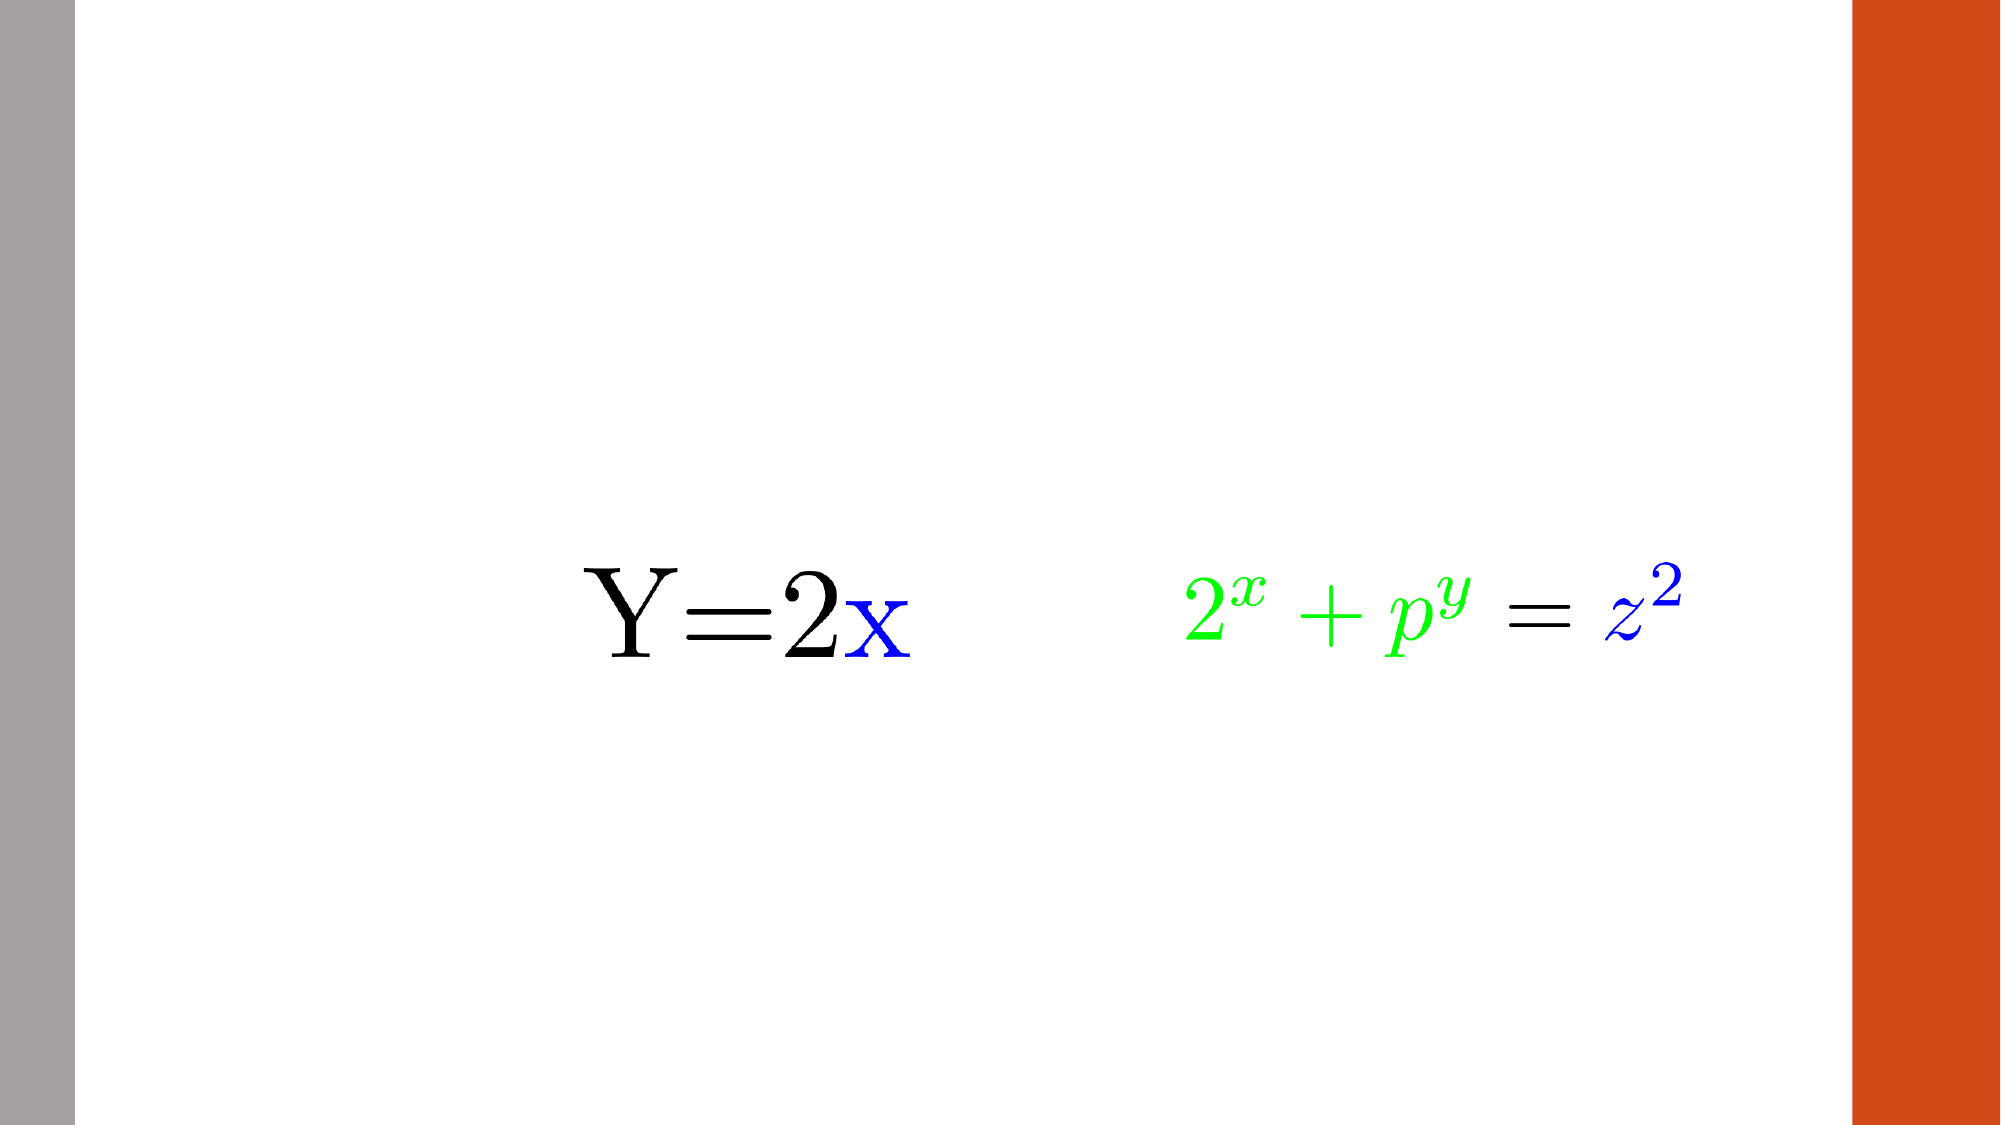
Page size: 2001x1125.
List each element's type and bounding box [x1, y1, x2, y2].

picture [582, 568, 911, 657]
picture [1186, 562, 1681, 657]
